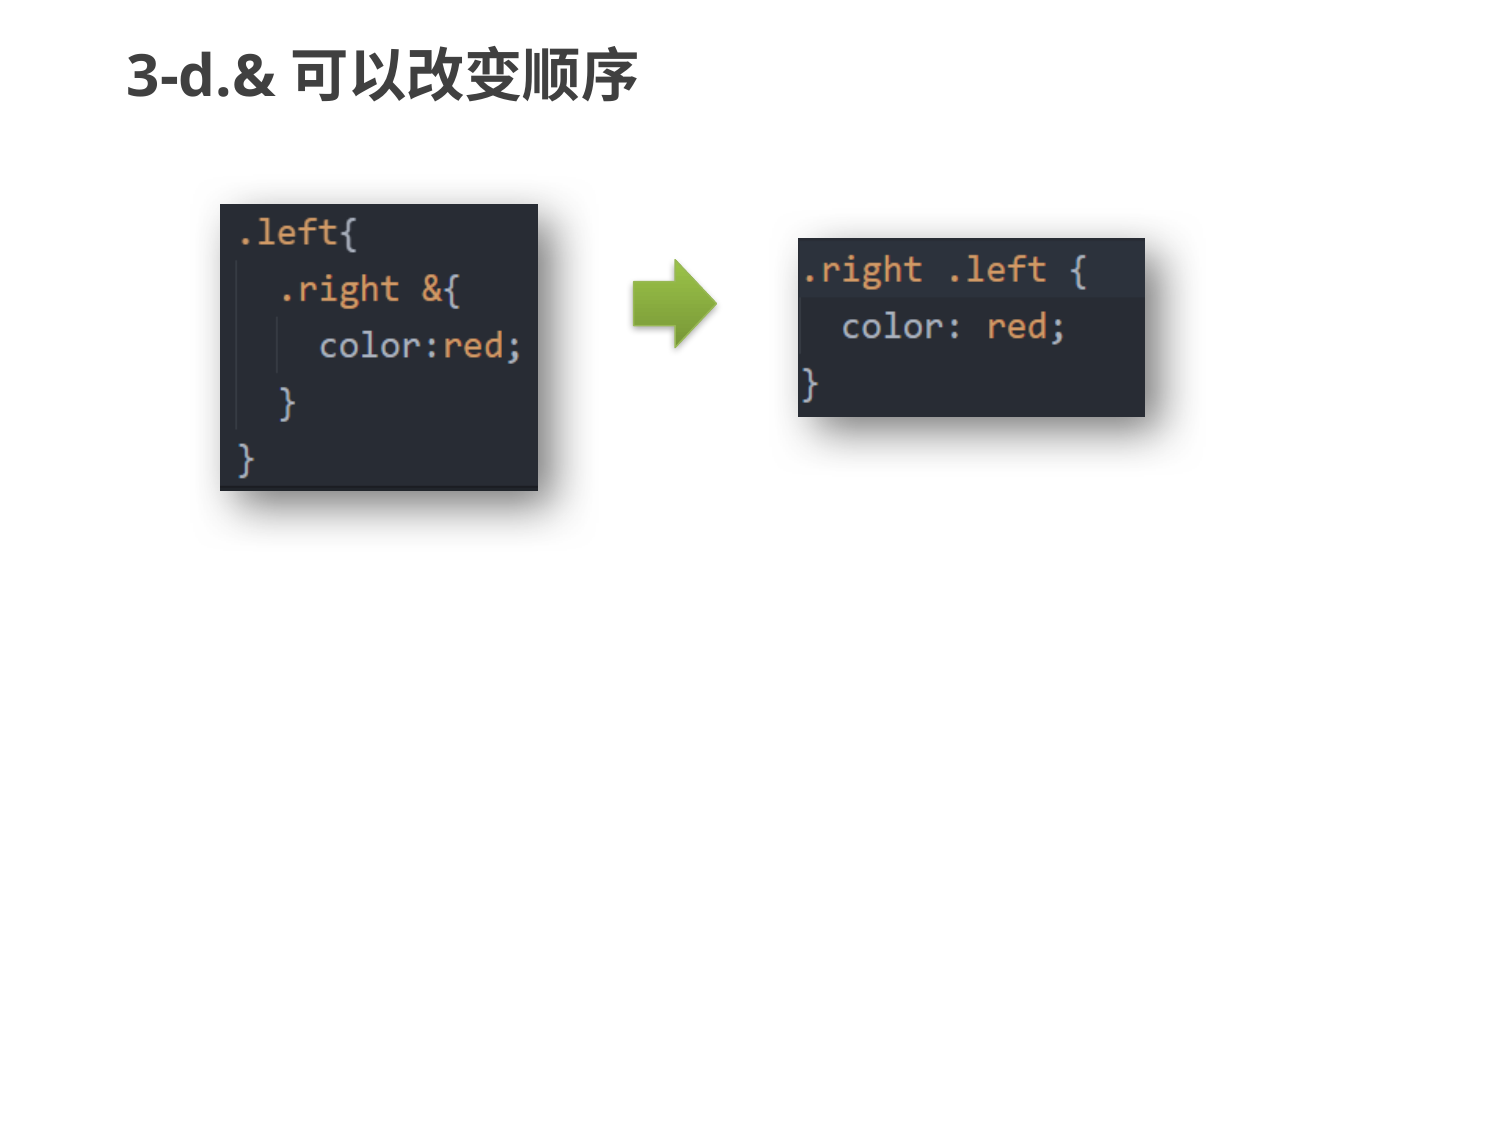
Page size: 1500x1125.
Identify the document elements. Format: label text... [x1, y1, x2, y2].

text_box 3-d.&可以改变顺序 [112, 30, 1388, 116]
picture [219, 204, 538, 491]
picture [798, 238, 1145, 417]
text_box [632, 259, 717, 349]
